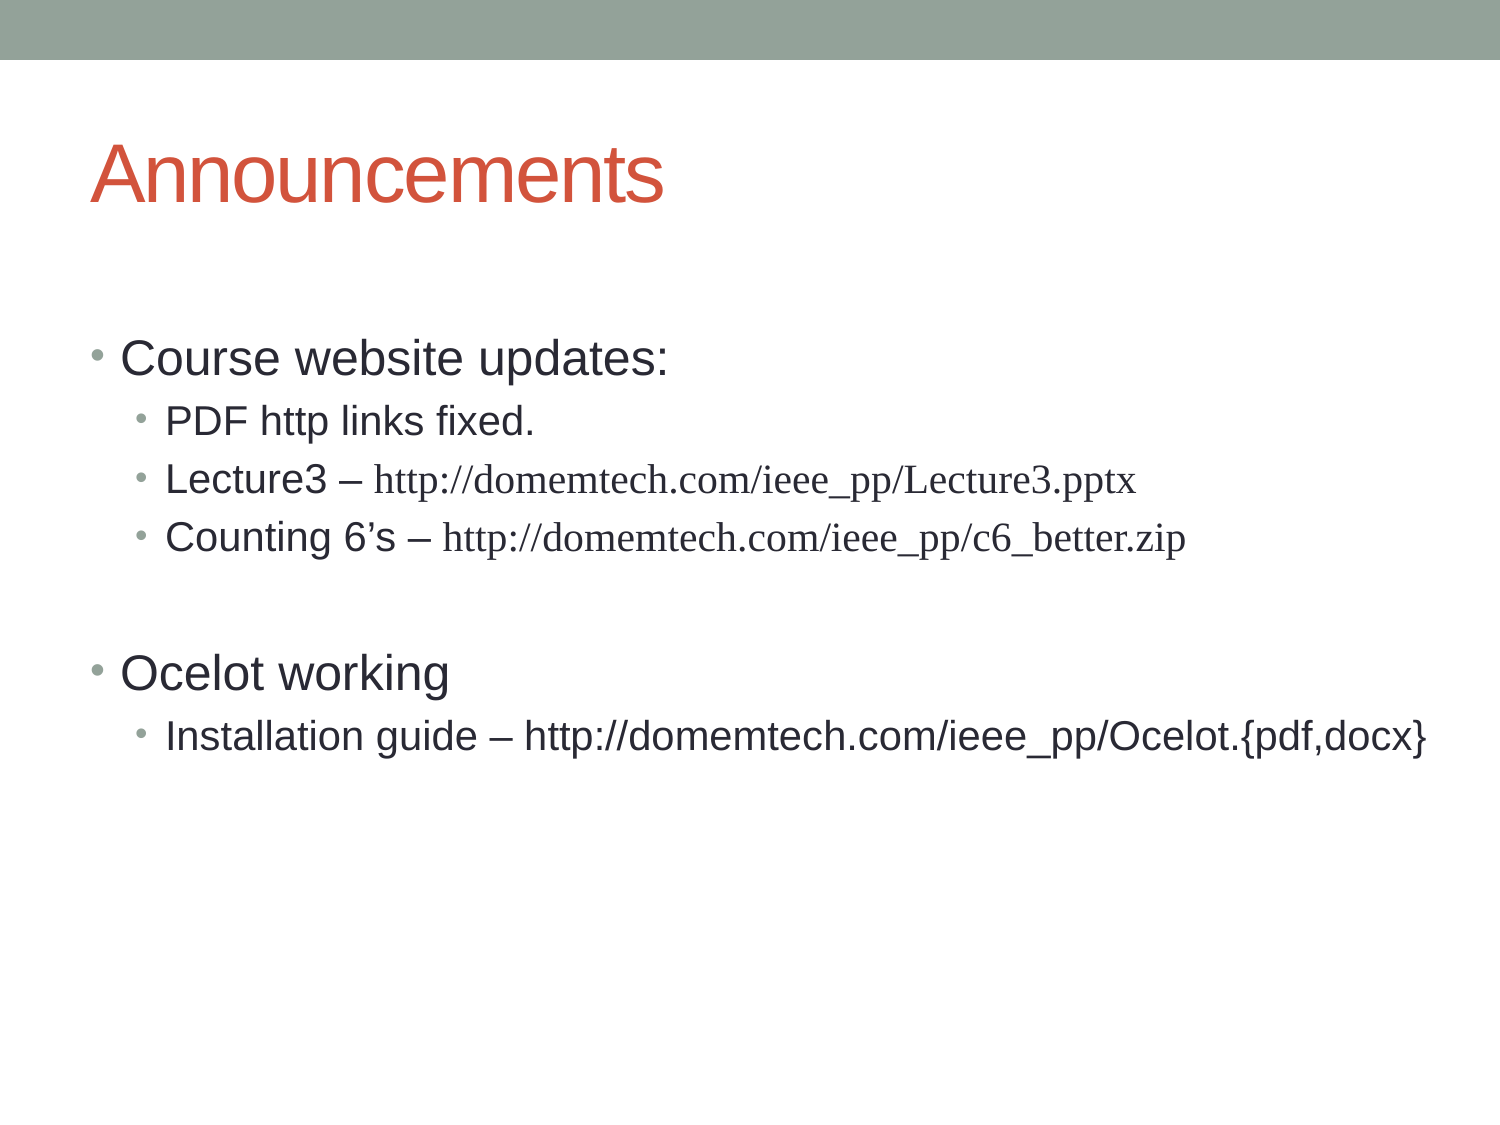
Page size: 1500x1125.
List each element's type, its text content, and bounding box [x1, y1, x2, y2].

list Course website updates: PDF http links fixed. Lecture3 – http://domemtech.com/ieee_pp/Lecture3.pptx Counting 6’s – http://domemtech.com/ieee_pp/c6_better.zip Ocelot working Installation guide – http://domemtech.com/ieee_pp/Ocelot.{pdf,docx} [75, 317, 1500, 1050]
title Announcements [75, 87, 1425, 250]
